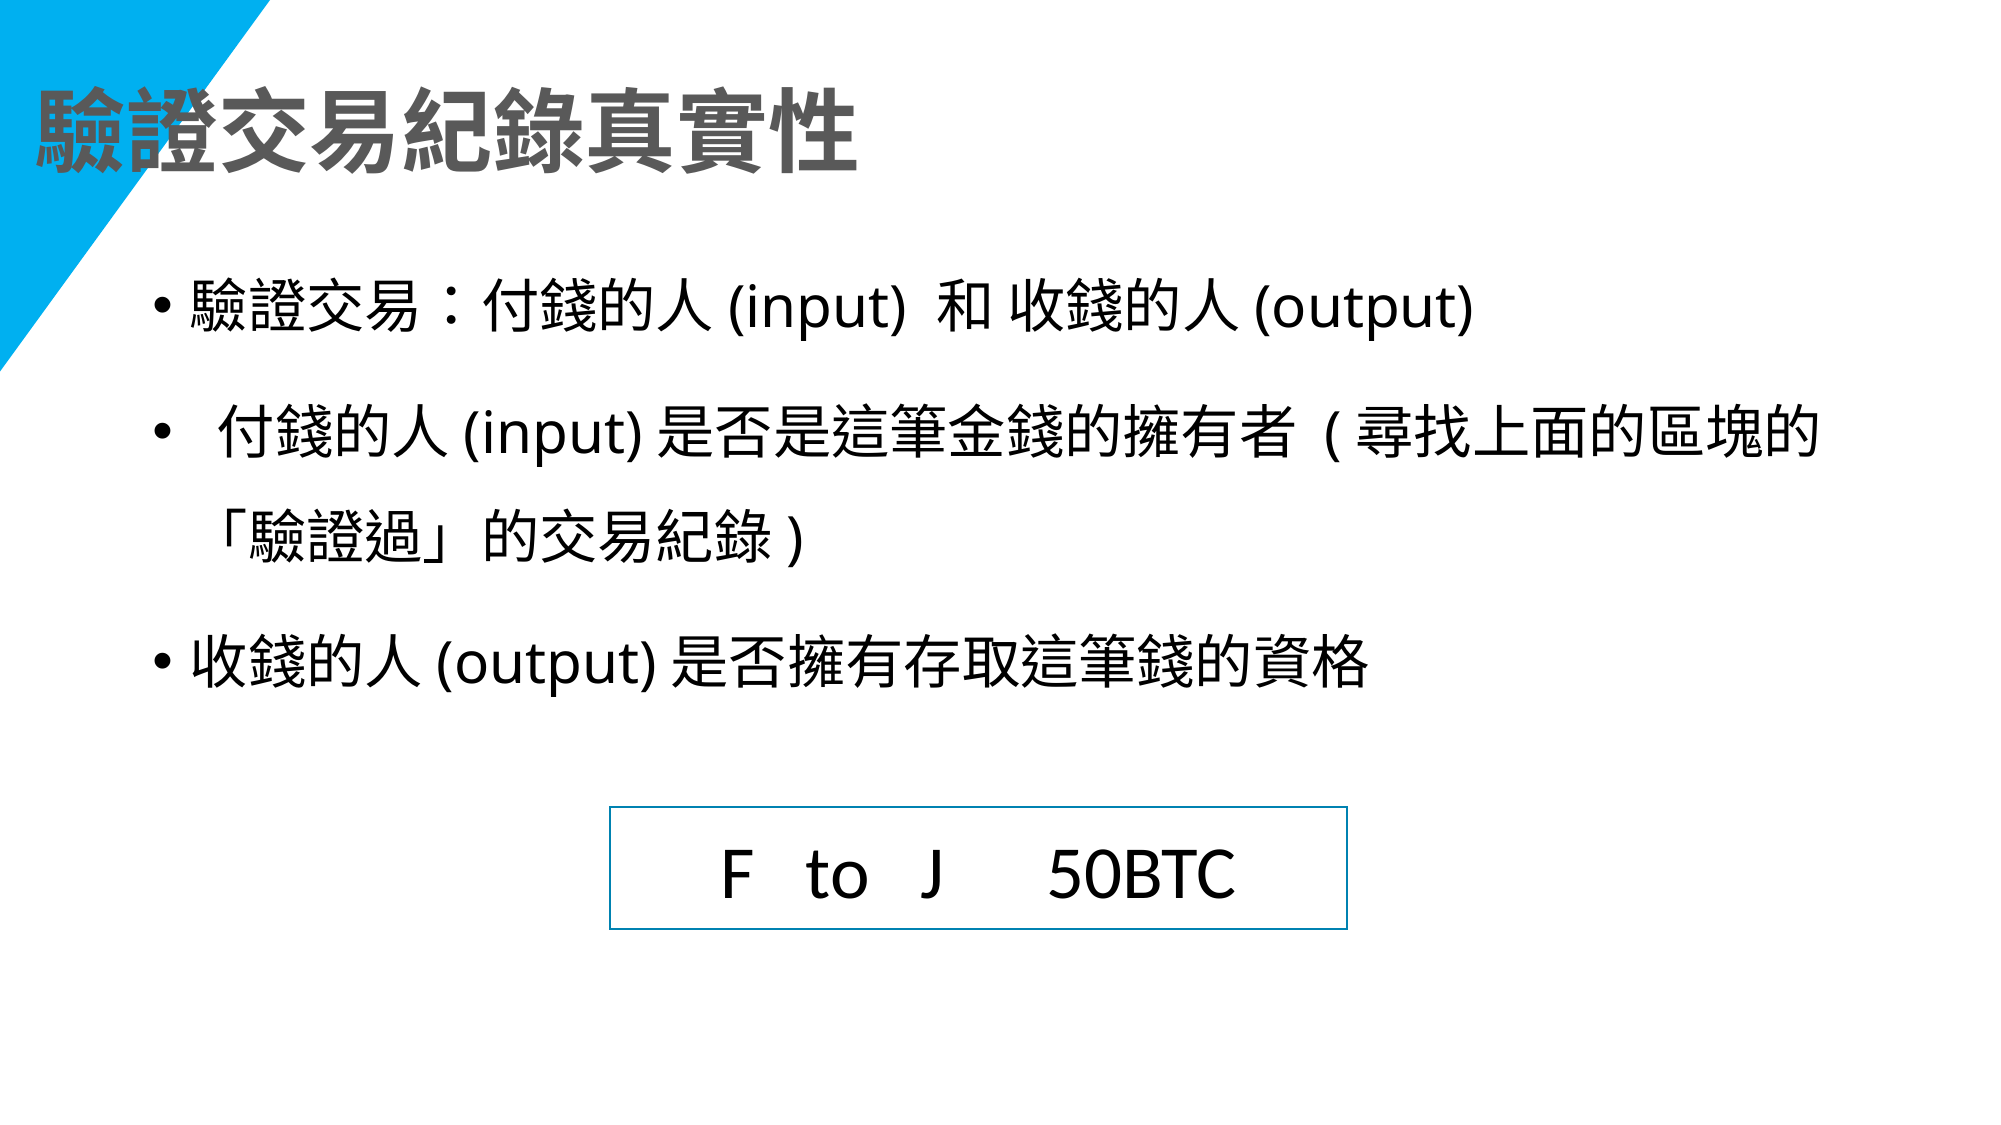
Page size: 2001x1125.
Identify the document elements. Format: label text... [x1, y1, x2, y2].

text_box 驗證交易紀錄真實性 [19, 55, 1034, 191]
list 驗證交易：付錢的人(input) 和 收錢的人(output) 付錢的人(input)是否是這筆金錢的擁有者 (尋找上面的區塊的「驗證過」的交易紀錄) 收錢的人(output)是否擁有存取這筆錢的資格 [137, 226, 1863, 1044]
text_box [0, 0, 272, 374]
text_box F to J 50BTC [609, 806, 1348, 930]
